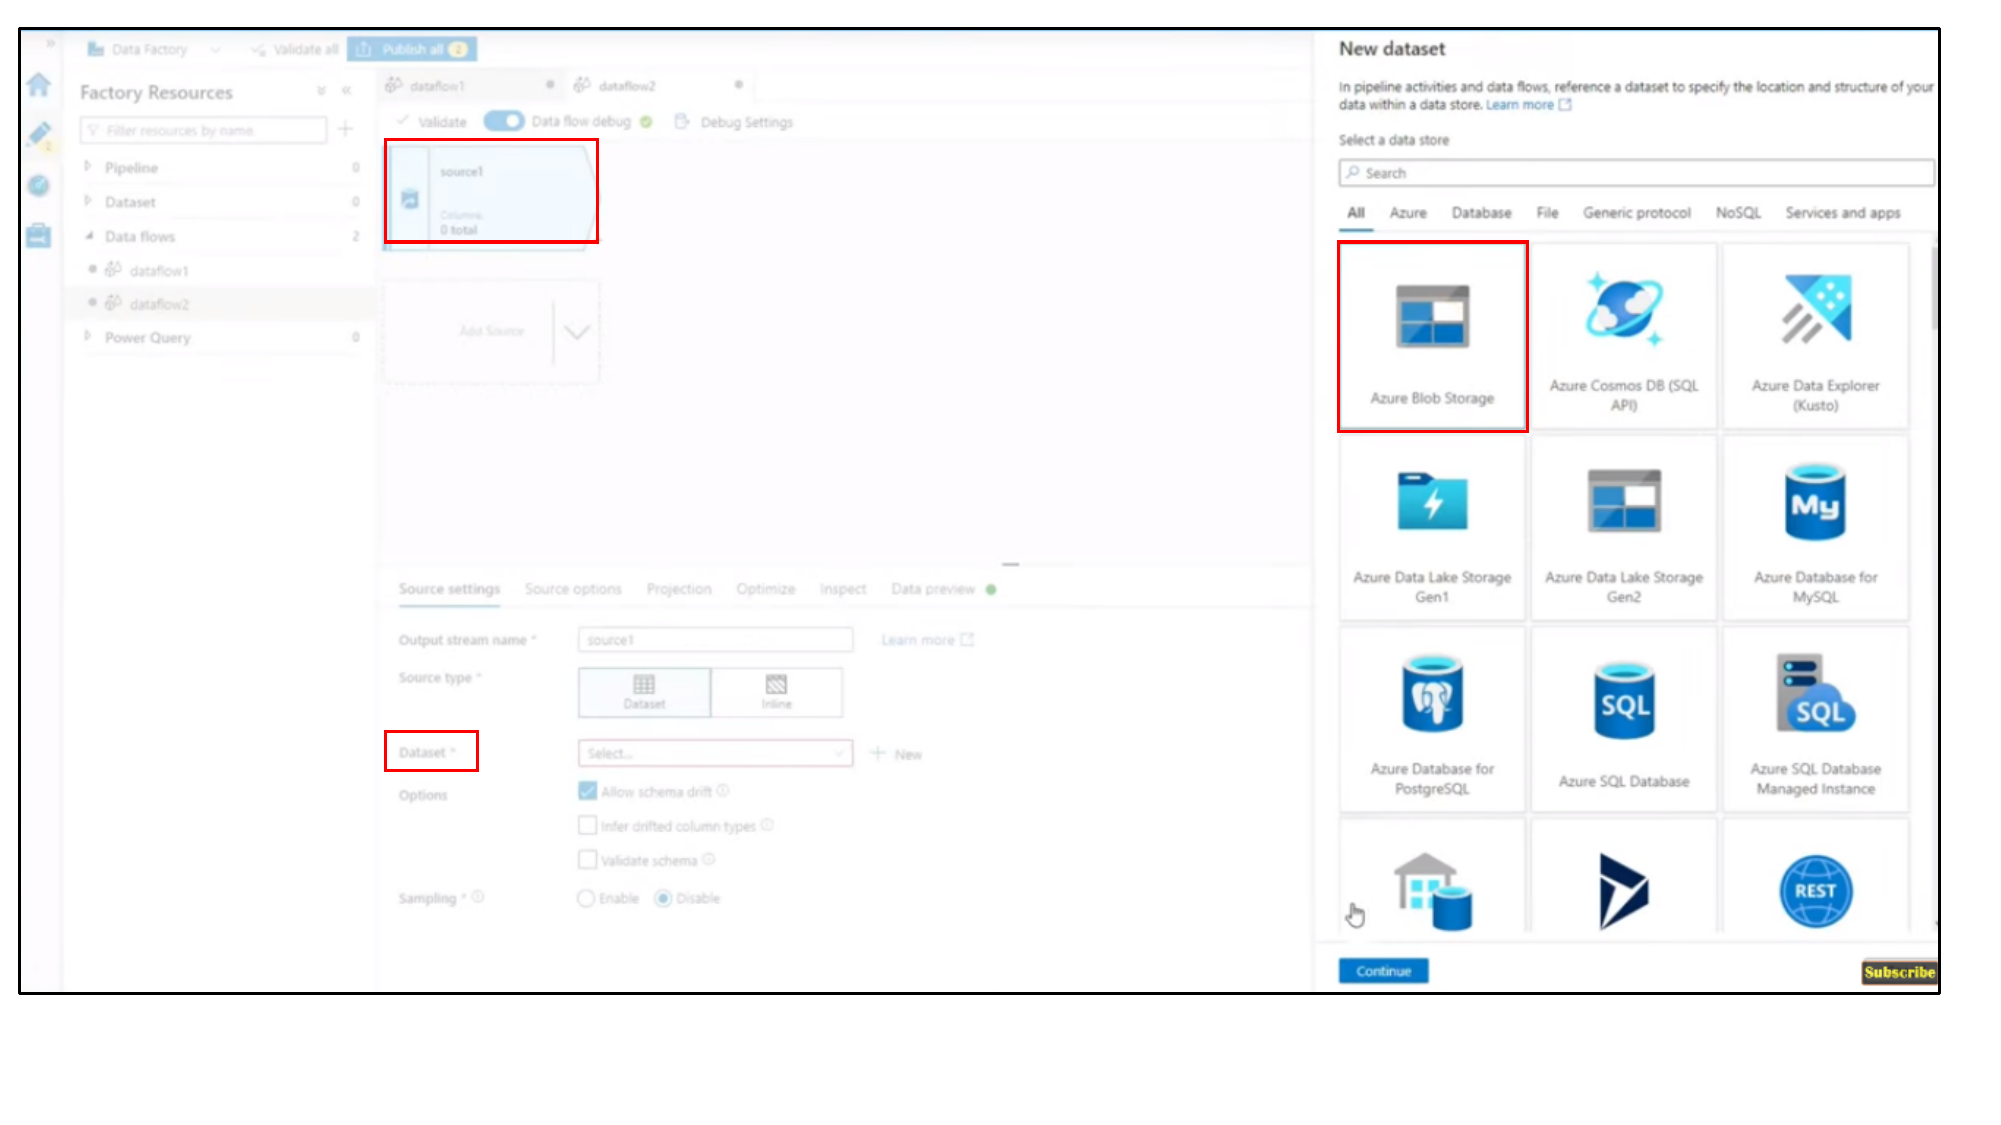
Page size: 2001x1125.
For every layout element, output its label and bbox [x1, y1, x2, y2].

picture [20, 29, 1939, 993]
